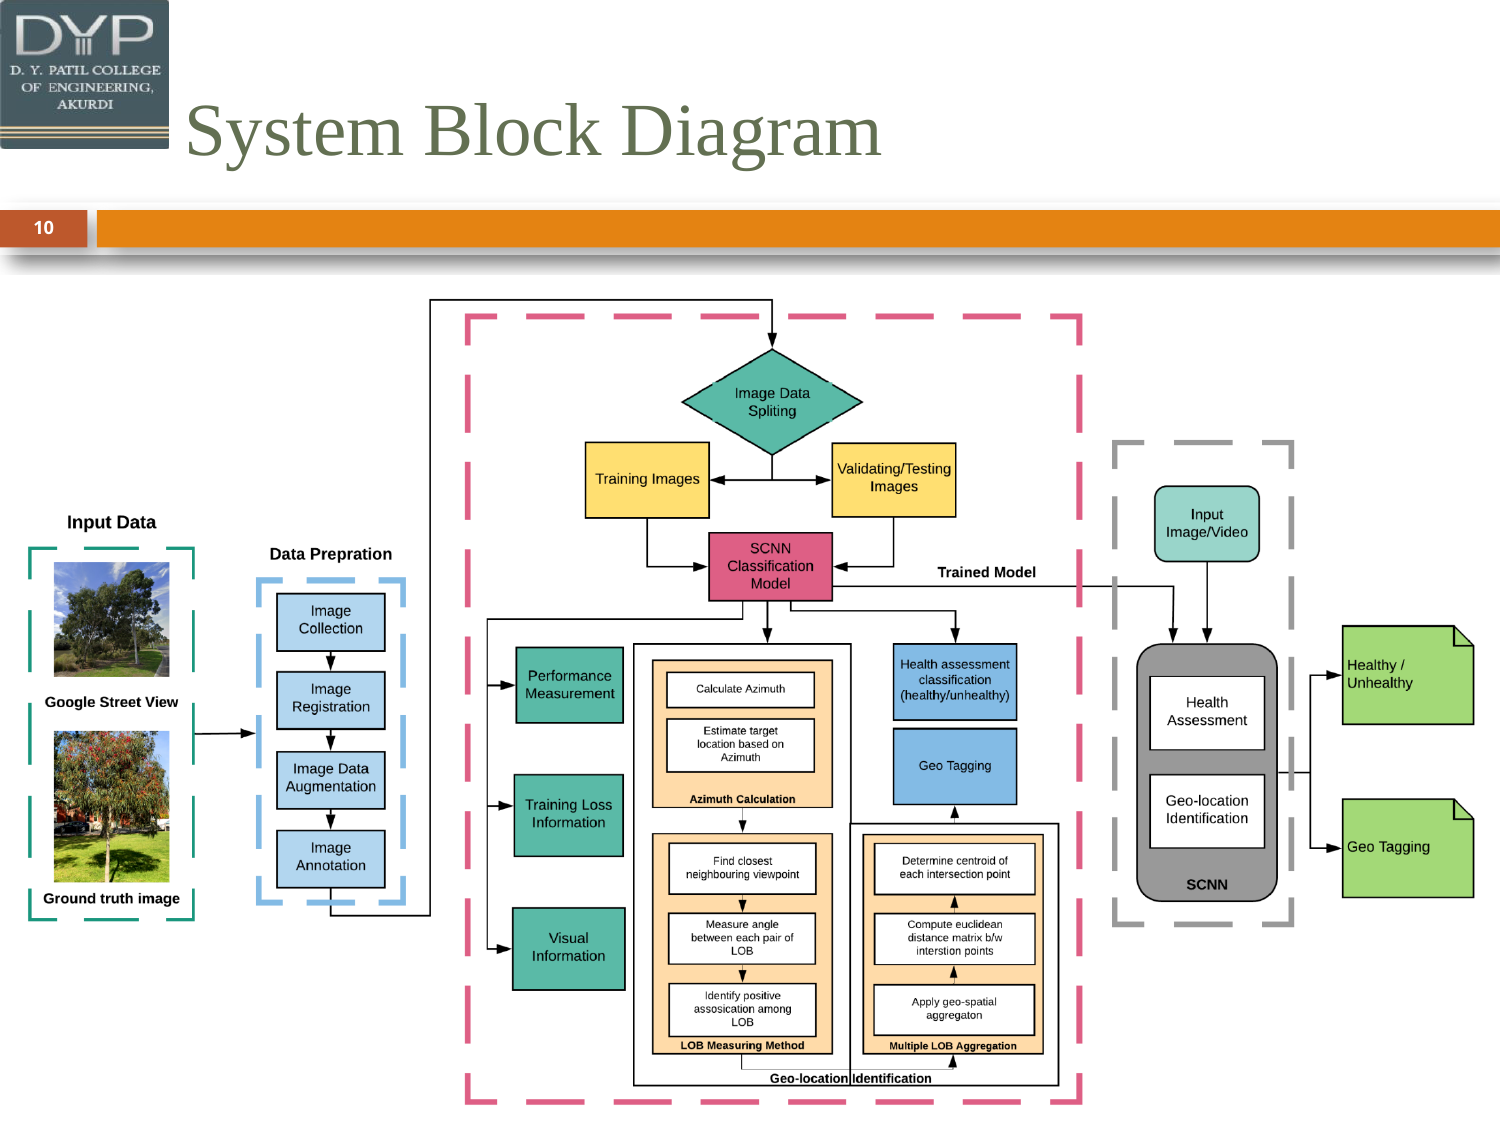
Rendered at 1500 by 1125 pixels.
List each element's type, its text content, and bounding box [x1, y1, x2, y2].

slide_number 10 [0, 208, 88, 249]
picture [0, 0, 169, 150]
picture [0, 275, 1500, 1125]
title System Block Diagram [100, 37, 1438, 200]
